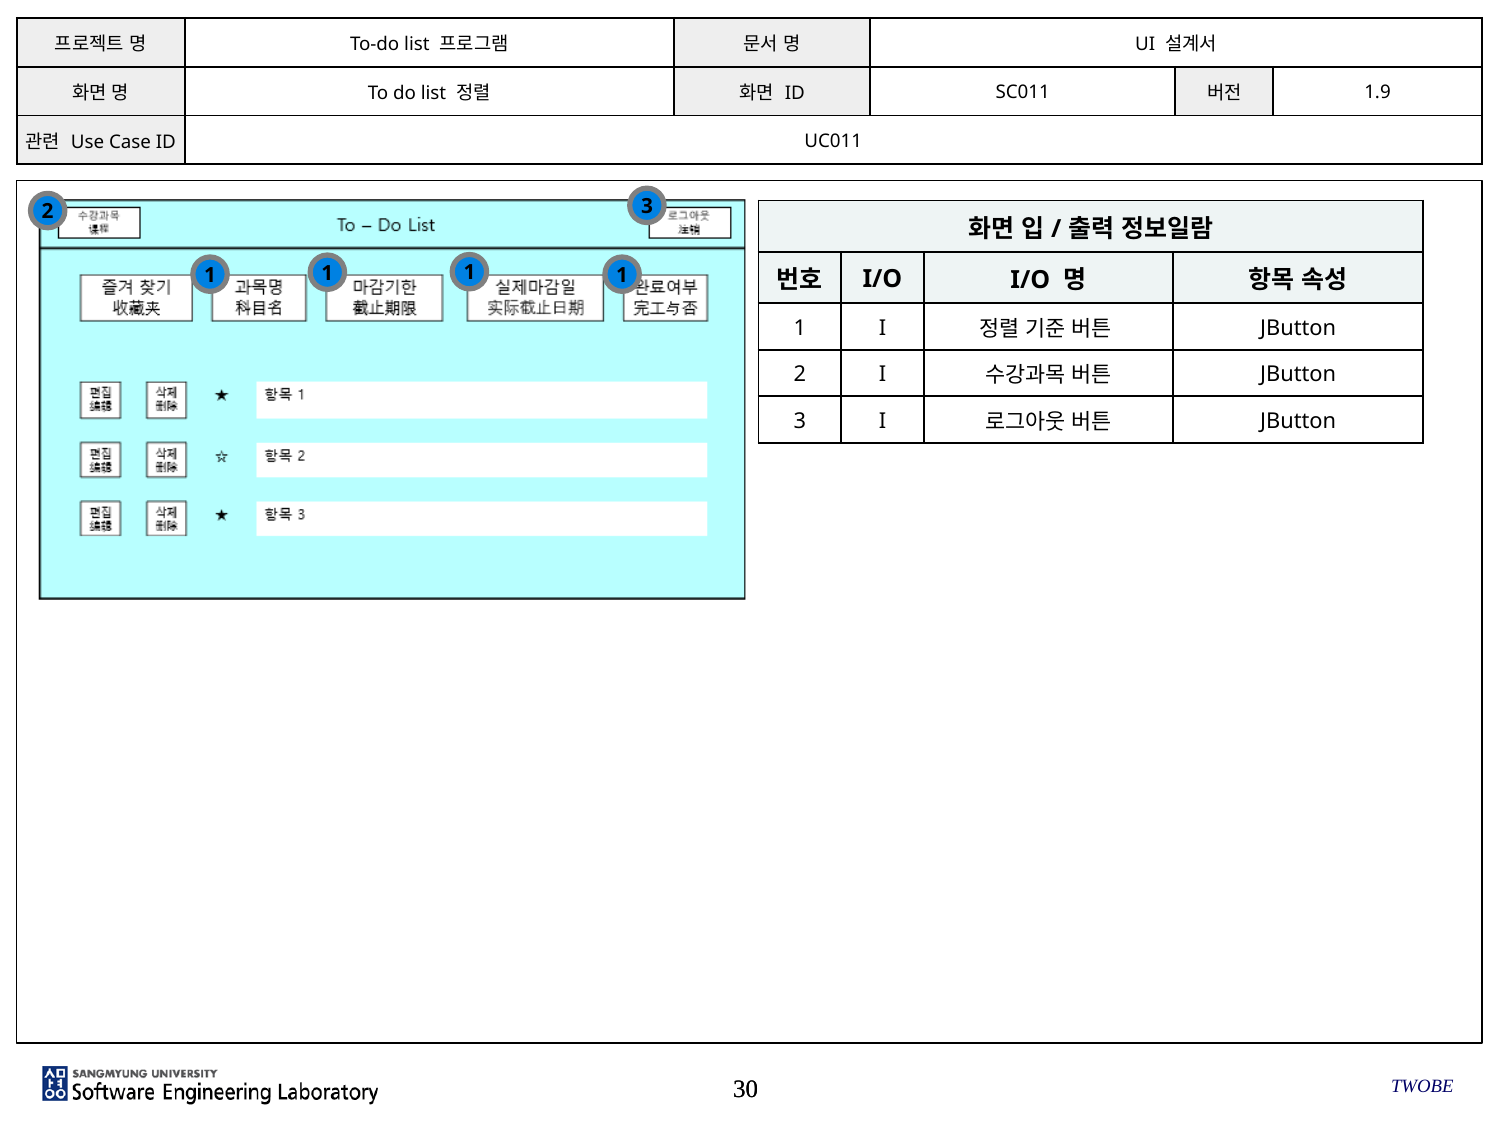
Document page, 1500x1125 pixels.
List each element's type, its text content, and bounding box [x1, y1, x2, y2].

table_header 화면 입/출력 정보일람 [761, 201, 1422, 251]
table_cell SC011 [871, 68, 1174, 115]
table_cell 2 [762, 351, 840, 395]
table_cell I [842, 304, 923, 349]
table_header UI 설계서 [871, 19, 1481, 66]
table_header To-do list 프로그램 [186, 19, 673, 66]
footer TWOBE [994, 1060, 1454, 1110]
table_cell 항목 속성 [1174, 253, 1422, 302]
table_cell 1 [762, 304, 840, 349]
table_cell 수강과목 버튼 [925, 351, 1172, 395]
text_box 3 [631, 188, 662, 197]
table_header 프로젝트 명 [18, 19, 184, 66]
table_cell 화면 ID [675, 68, 869, 115]
table_cell UC011 [186, 116, 1481, 163]
table_cell JButton [1174, 397, 1422, 442]
table_cell I/O 명 [925, 253, 1172, 302]
table_cell 정렬 기준 버튼 [925, 304, 1172, 349]
table_cell I [842, 397, 923, 442]
table_cell I [842, 351, 923, 395]
table_cell 1.9 [1274, 68, 1481, 115]
table_cell 번호 [762, 253, 840, 302]
table_cell 화면 명 [18, 68, 184, 115]
table_cell I/O [842, 253, 923, 302]
table_cell To do list 정렬 [186, 68, 673, 115]
table_cell 버전 [1176, 68, 1272, 115]
picture [42, 1066, 382, 1106]
table_header 문서 명 [675, 19, 869, 66]
text_box 2 [37, 193, 59, 197]
table_cell 3 [762, 397, 840, 442]
table_cell JButton [1174, 351, 1422, 395]
table_cell 로그아웃 버튼 [925, 397, 1172, 442]
table_cell JButton [1174, 304, 1422, 349]
table_cell 관련 Use Case ID [18, 116, 184, 163]
picture [30, 198, 758, 605]
